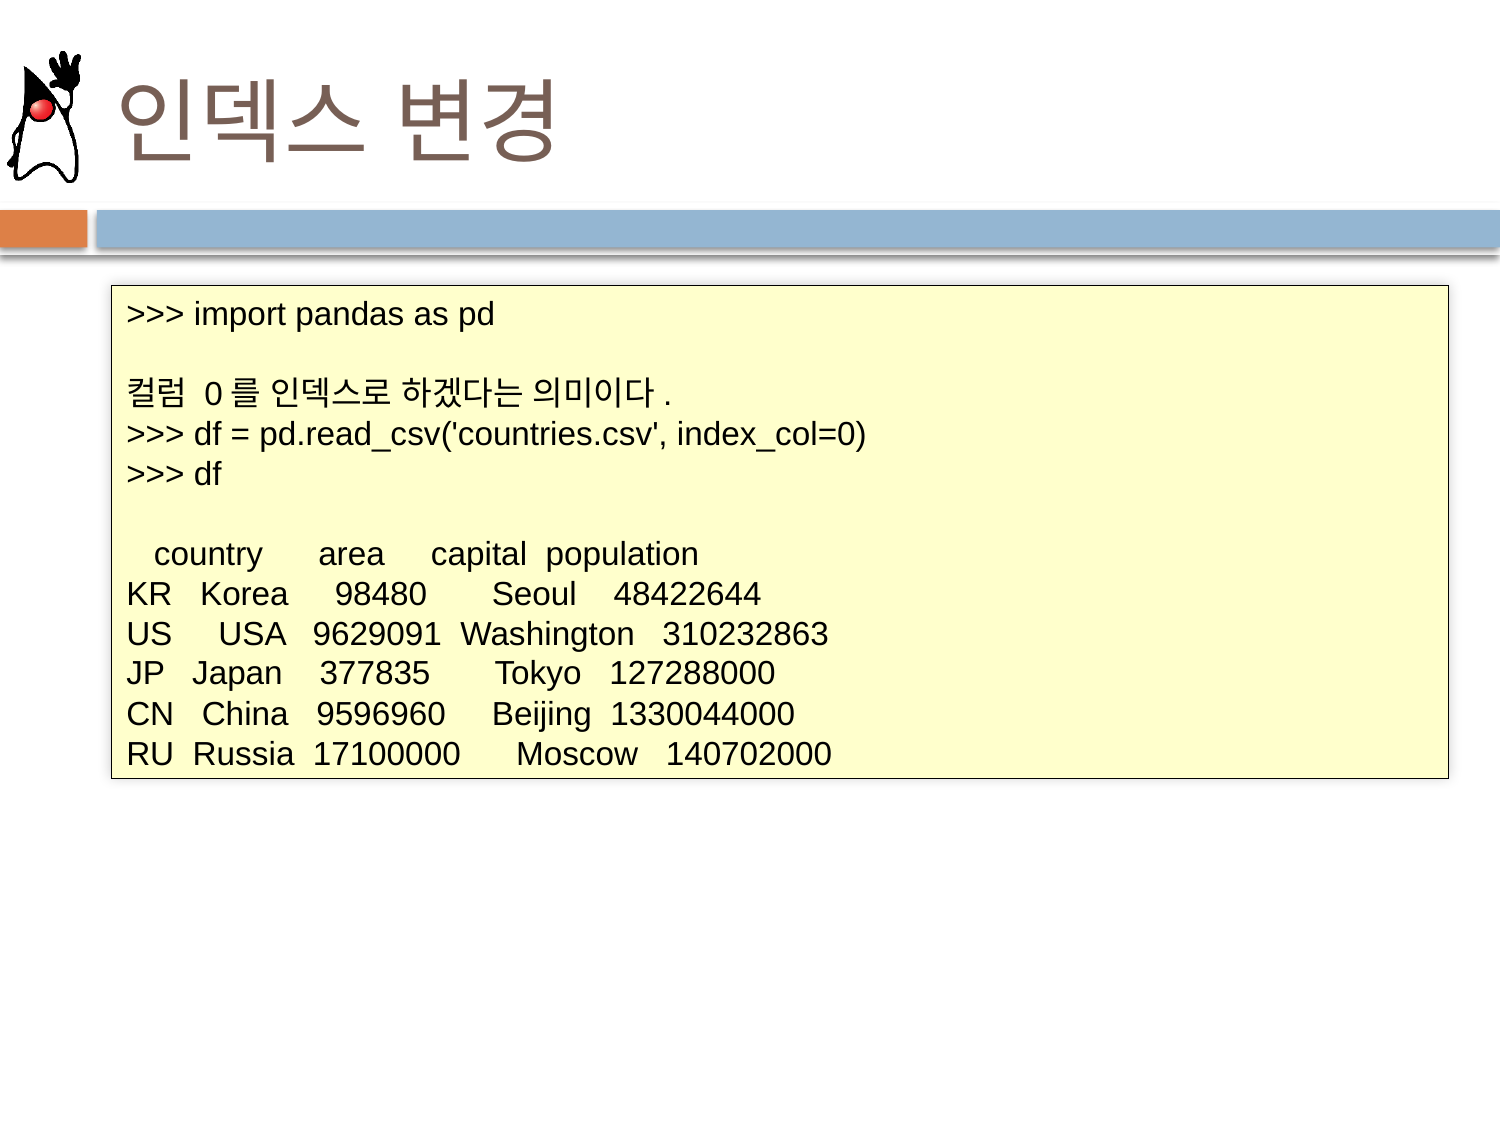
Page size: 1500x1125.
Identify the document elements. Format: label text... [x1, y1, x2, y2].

title 인덱스 변경 [100, 37, 1438, 200]
text_box >>> import pandas as pd 컬럼 0를 인덱스로 하겠다는 의미이다. >>> df = pd.read_csv('countries.csv', index_col=0) >>> df country area capital population KR Korea 98480 Seoul 48422644 US USA 9629091 Washington 310232863 JP Japan 377835 Tokyo 127288000 CN China 9596960 Beijing 1330044000 RU Russia 17100000 Moscow 140702000 [111, 285, 1449, 779]
picture [7, 51, 81, 183]
